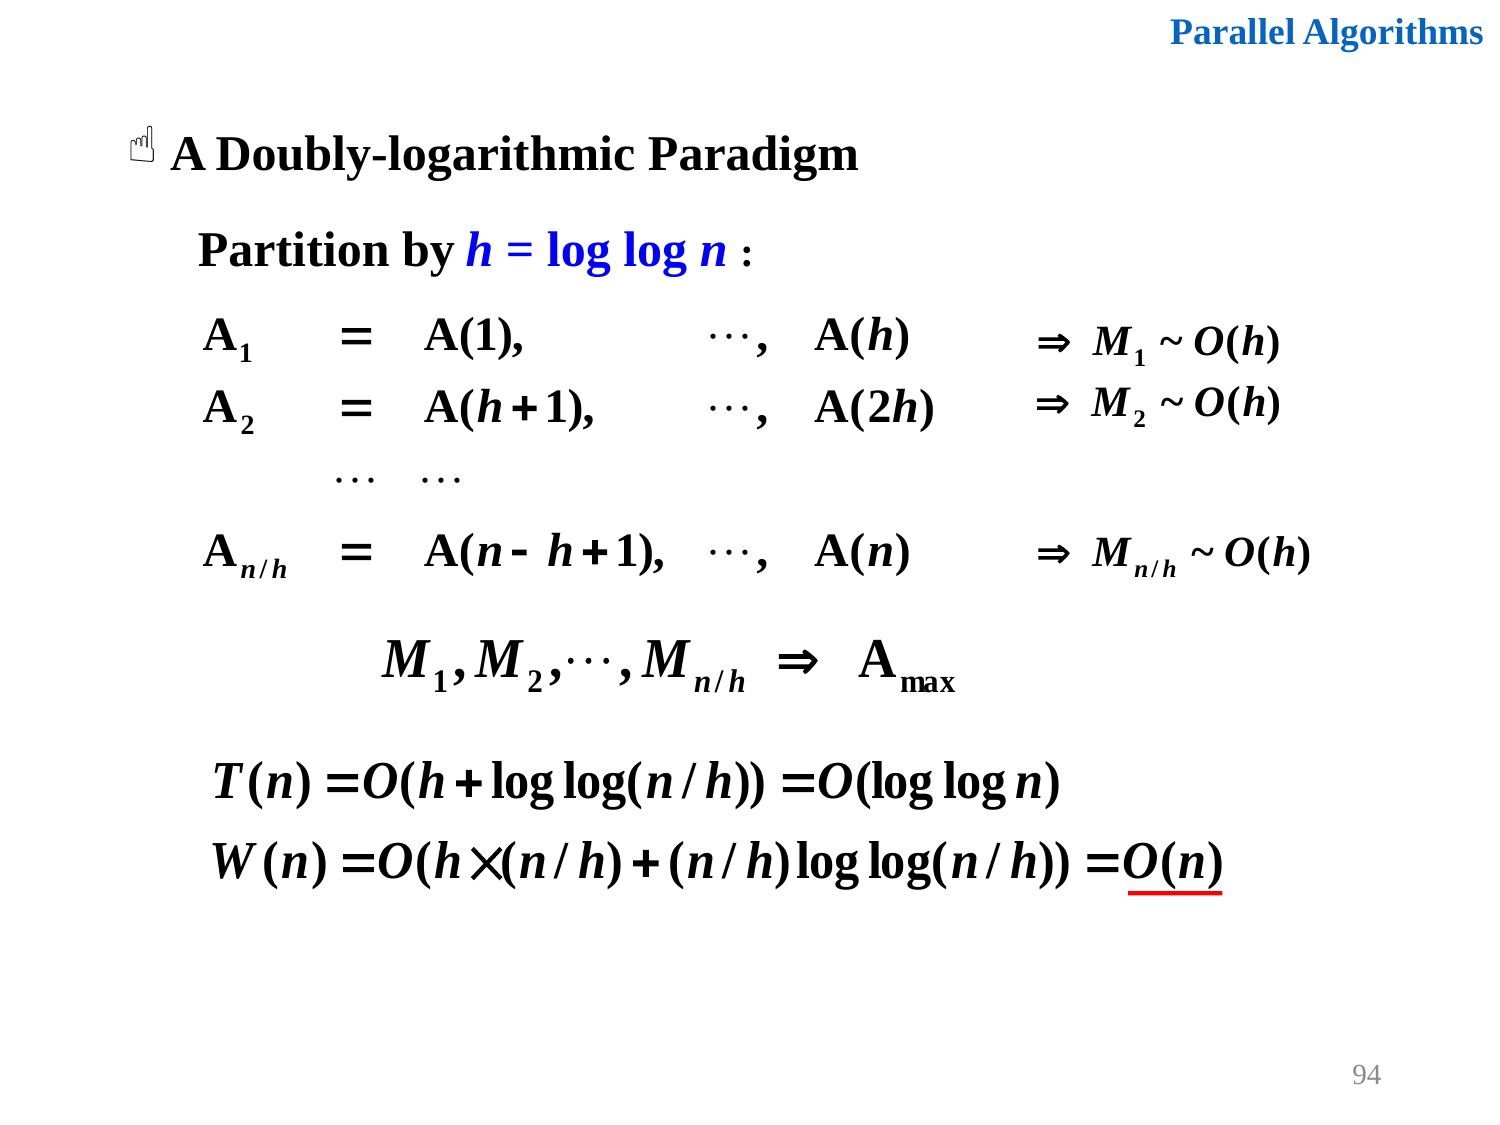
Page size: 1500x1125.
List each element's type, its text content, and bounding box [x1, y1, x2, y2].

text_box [194, 302, 943, 591]
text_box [372, 621, 967, 706]
text_box Parallel Algorithms [1104, 0, 1499, 60]
text_box Partition by h = log log n : [183, 209, 810, 284]
slide_number 94 [1059, 1042, 1397, 1103]
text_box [1030, 373, 1289, 435]
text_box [206, 751, 1231, 903]
text_box A Doubly-logarithmic Paradigm [112, 113, 1341, 189]
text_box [1031, 523, 1319, 588]
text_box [1031, 312, 1287, 373]
